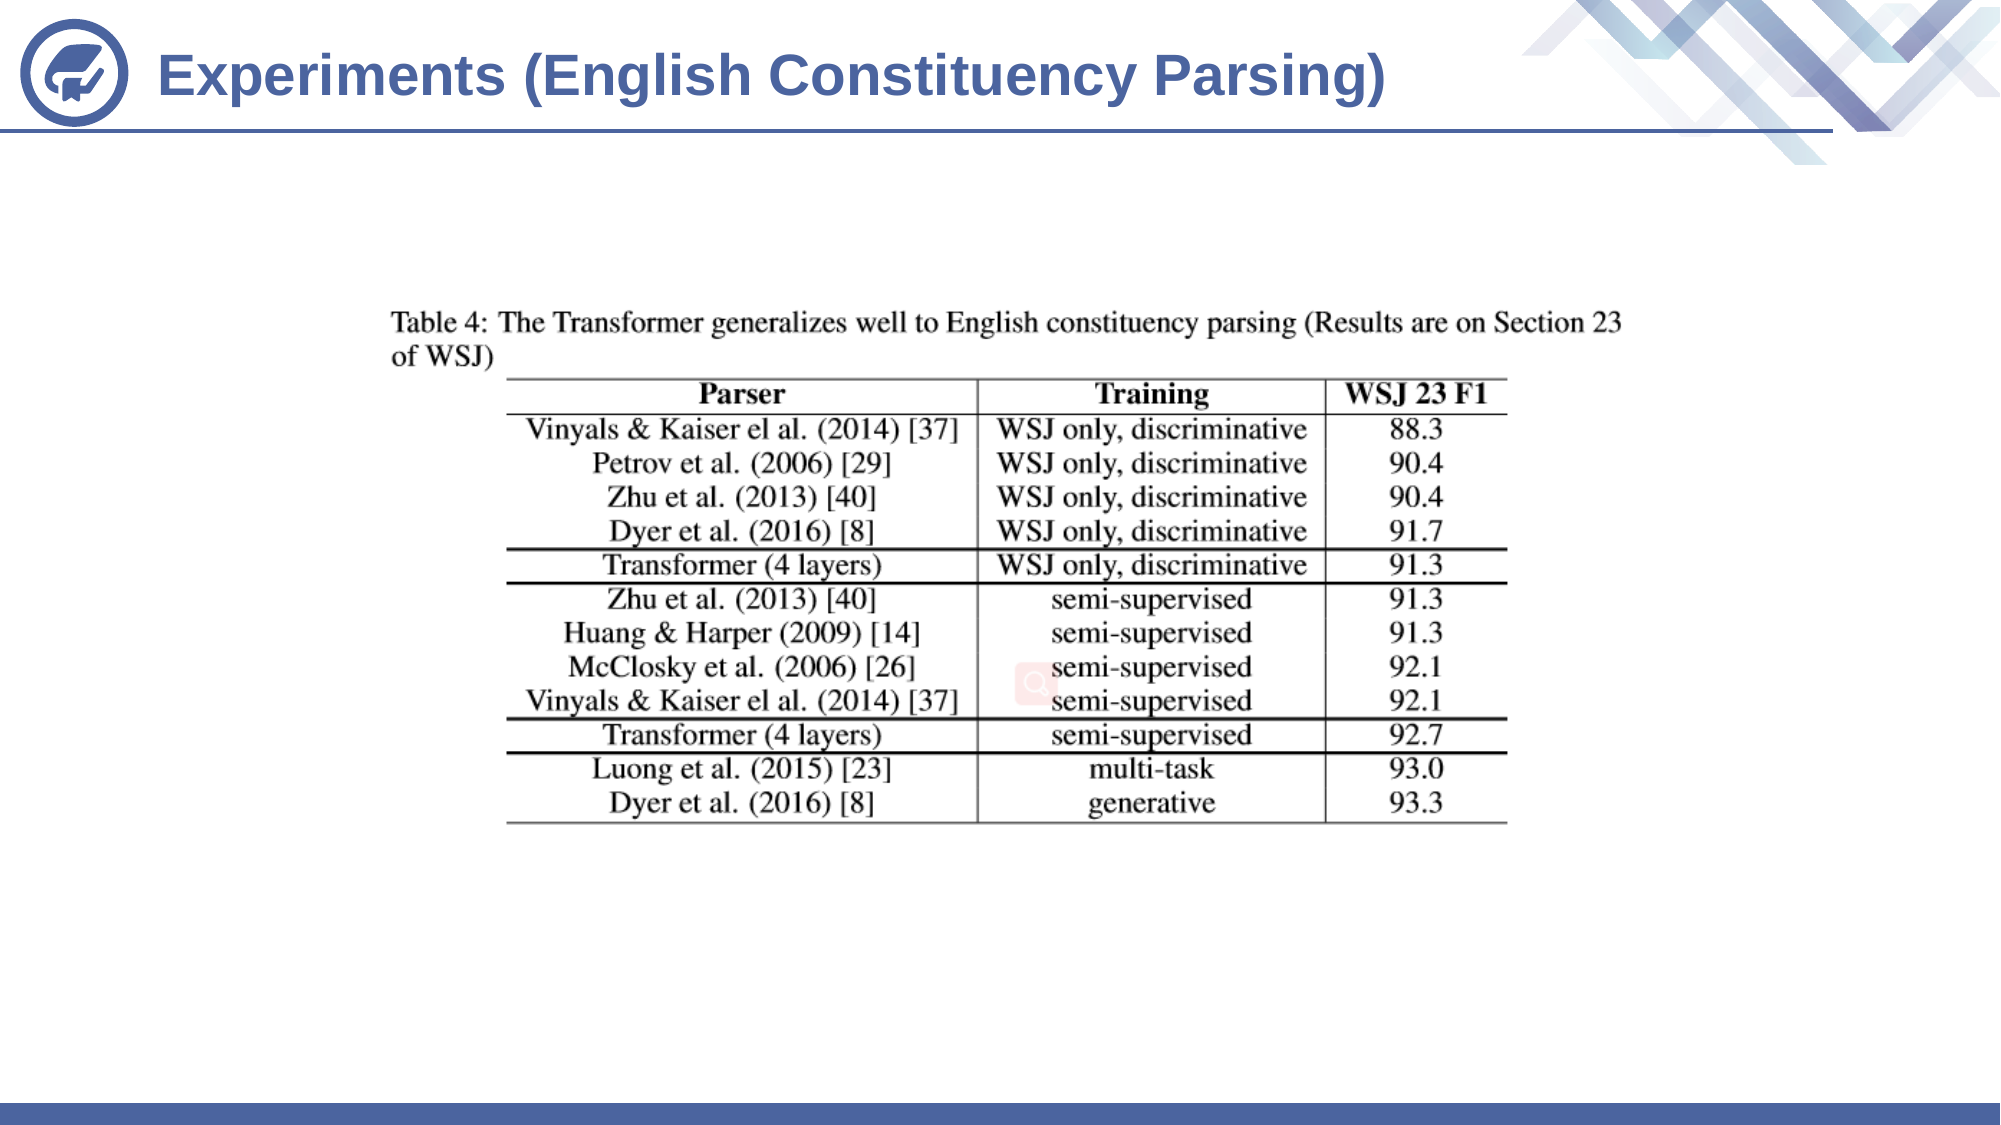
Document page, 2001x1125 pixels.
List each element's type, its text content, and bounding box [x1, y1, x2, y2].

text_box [21, 20, 127, 126]
picture [1412, 0, 2000, 166]
text_box Experiments (English Constituency Parsing) [142, 29, 1412, 114]
picture [366, 296, 1634, 842]
text_box [0, 1102, 2000, 1125]
